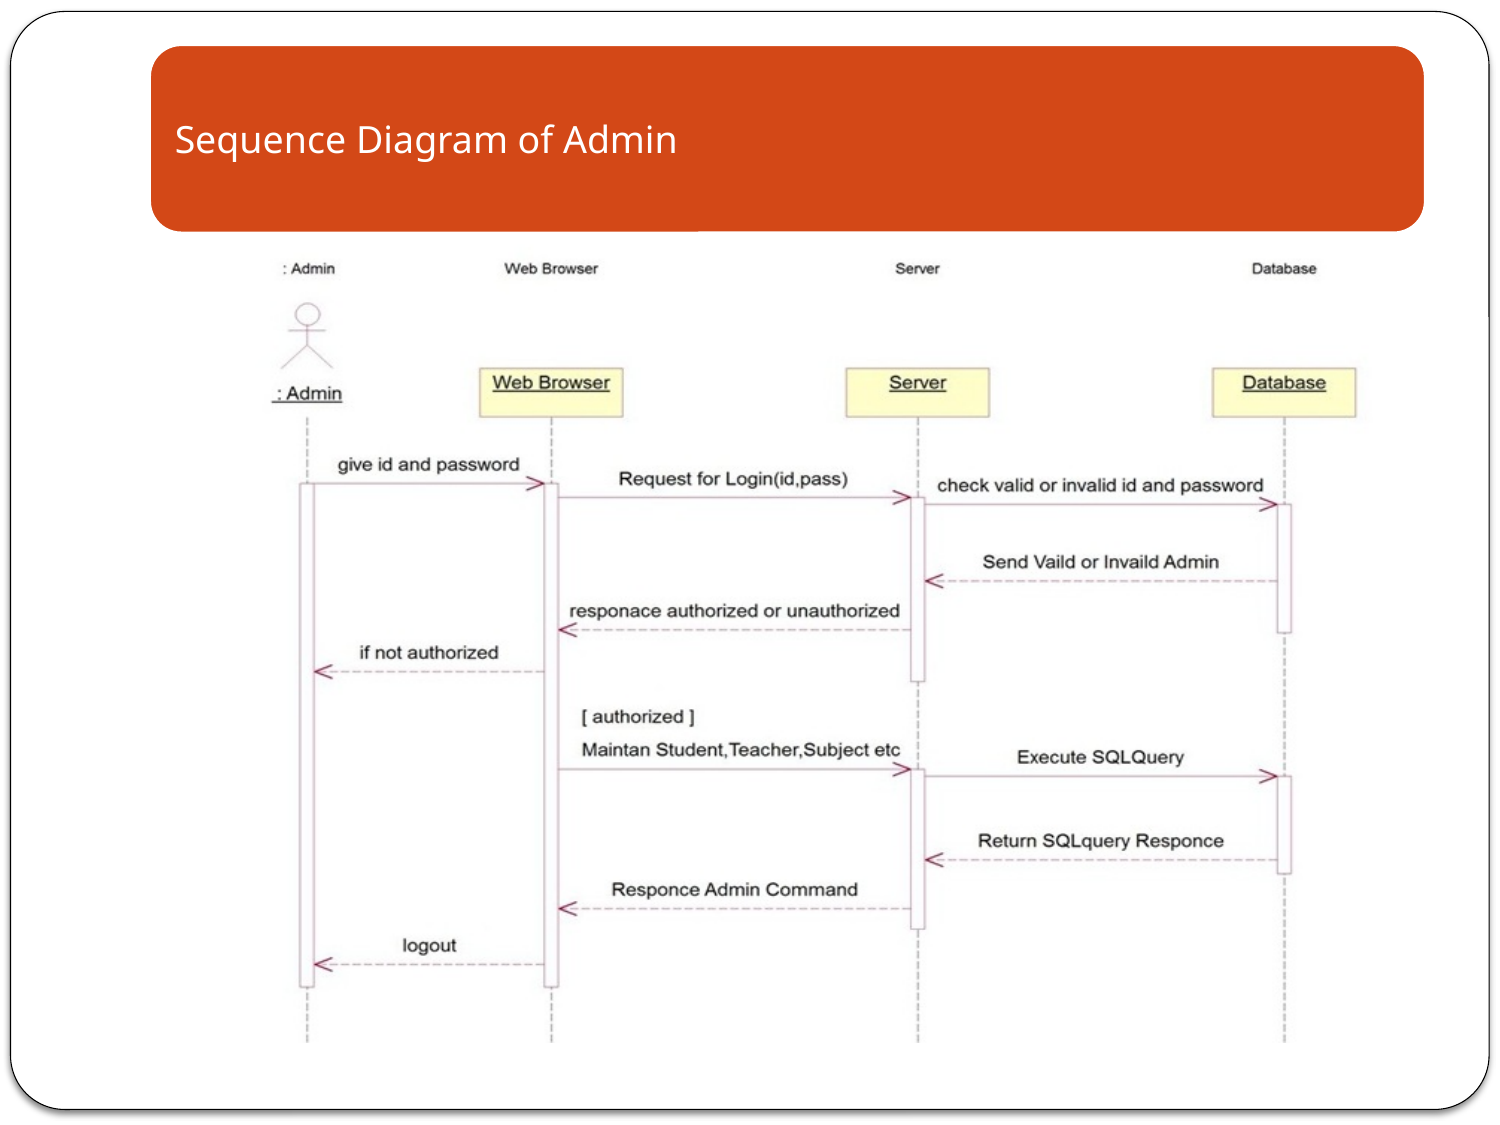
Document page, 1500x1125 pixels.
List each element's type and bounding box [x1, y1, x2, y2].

list [198, 237, 1395, 1044]
text_box [149, 44, 1426, 233]
